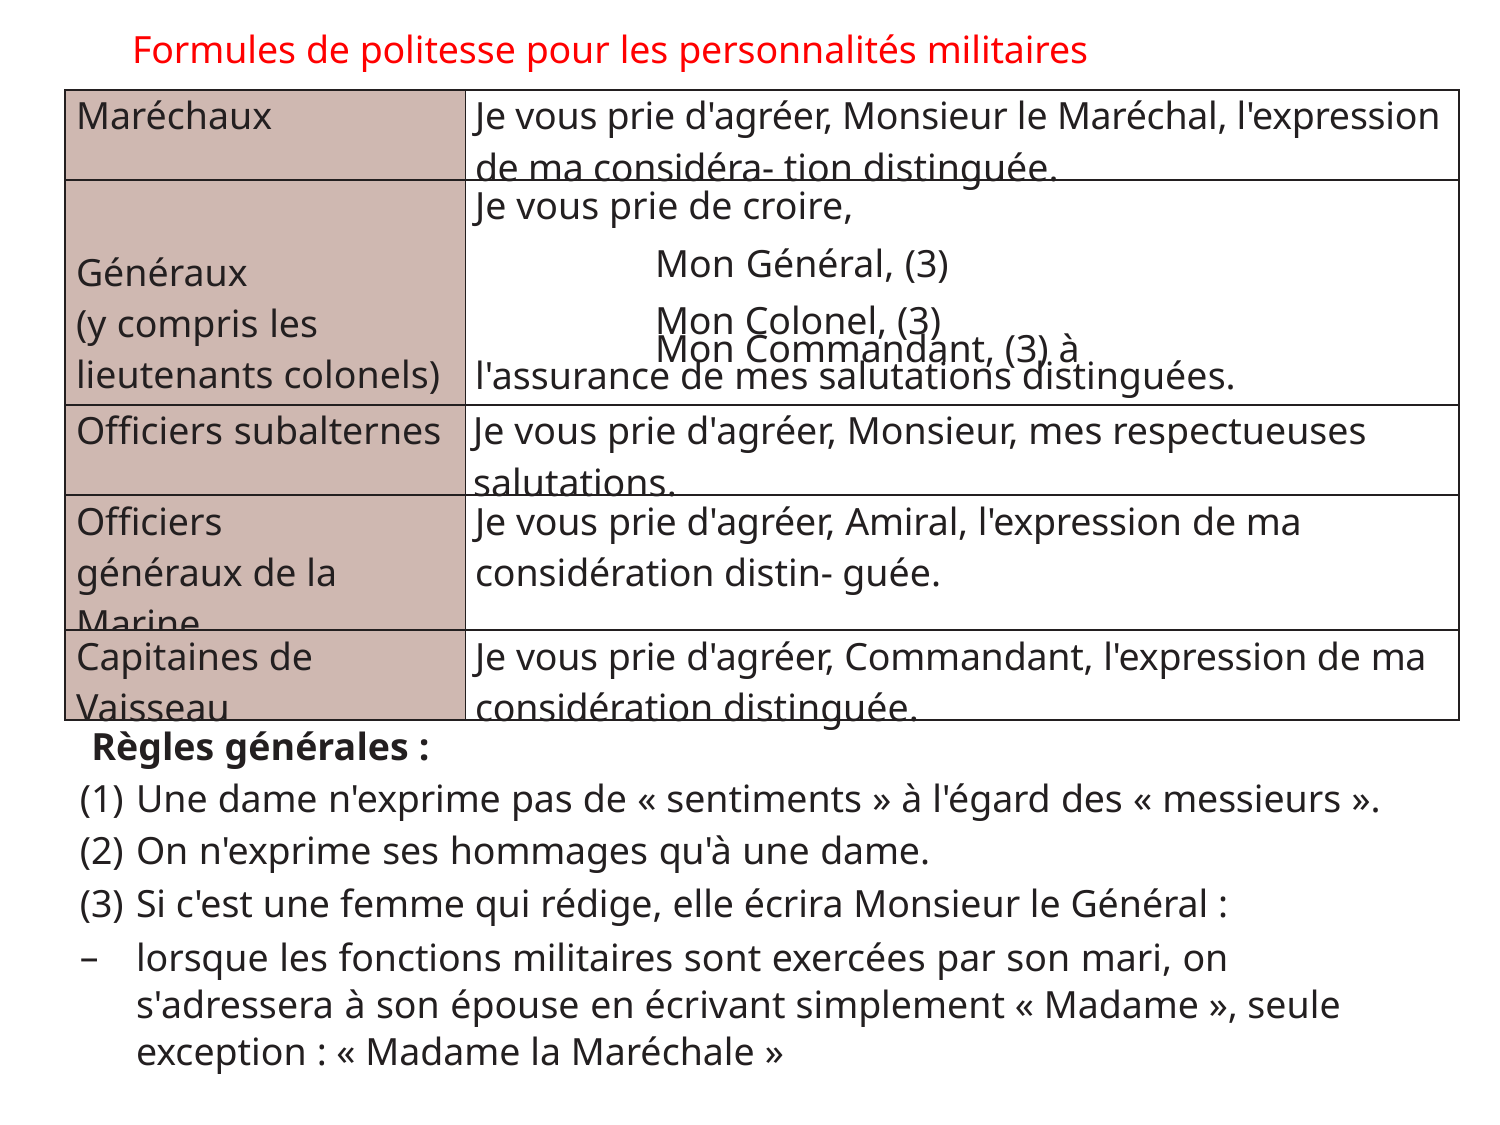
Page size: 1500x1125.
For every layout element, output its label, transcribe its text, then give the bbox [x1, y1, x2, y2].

table_cell Capitaines de Vaisseau [66, 631, 465, 715]
table_cell Je vous prie d'agréer, Monsieur, mes respectueuses salutations. [466, 406, 1458, 494]
table_cell Officiers subalternes [66, 406, 465, 494]
table_header Maréchaux [66, 91, 465, 179]
text_box Formules de politesse pour les personnalités militaires [117, 19, 1281, 89]
table_cell Généraux (y compris les lieutenants colonels) [66, 181, 465, 404]
table_cell Officiers généraux de la Marine [66, 496, 465, 629]
table_cell Je vous prie d'agréer, Amiral, l'expression de ma considération distin- guée. [466, 496, 1458, 629]
text_box Règles générales : Une dame n'exprime pas de « sentiments » à l'égard des « messieurs ». On n'exprime ses hommages qu'à une dame. Si c'est une femme qui rédige, elle écrira Monsieur le Général : lorsque les fonctions militaires sont exercées par son mari, on s'adressera à son épouse en écrivant simplement « Madame », seule exception : « Madame la Maréchale » [65, 715, 1459, 1081]
table_cell Je vous prie de croire, Mon Général, (3) Mon Colonel, (3) Mon Commandant, (3) à l'assurance de mes salutations distinguées. [466, 181, 1458, 404]
table_cell Je vous prie d'agréer, Commandant, l'expression de ma considération distinguée. [466, 631, 1458, 715]
table_header Je vous prie d'agréer, Monsieur le Maréchal, l'expression de ma considéra- tion distinguée. [466, 91, 1458, 179]
